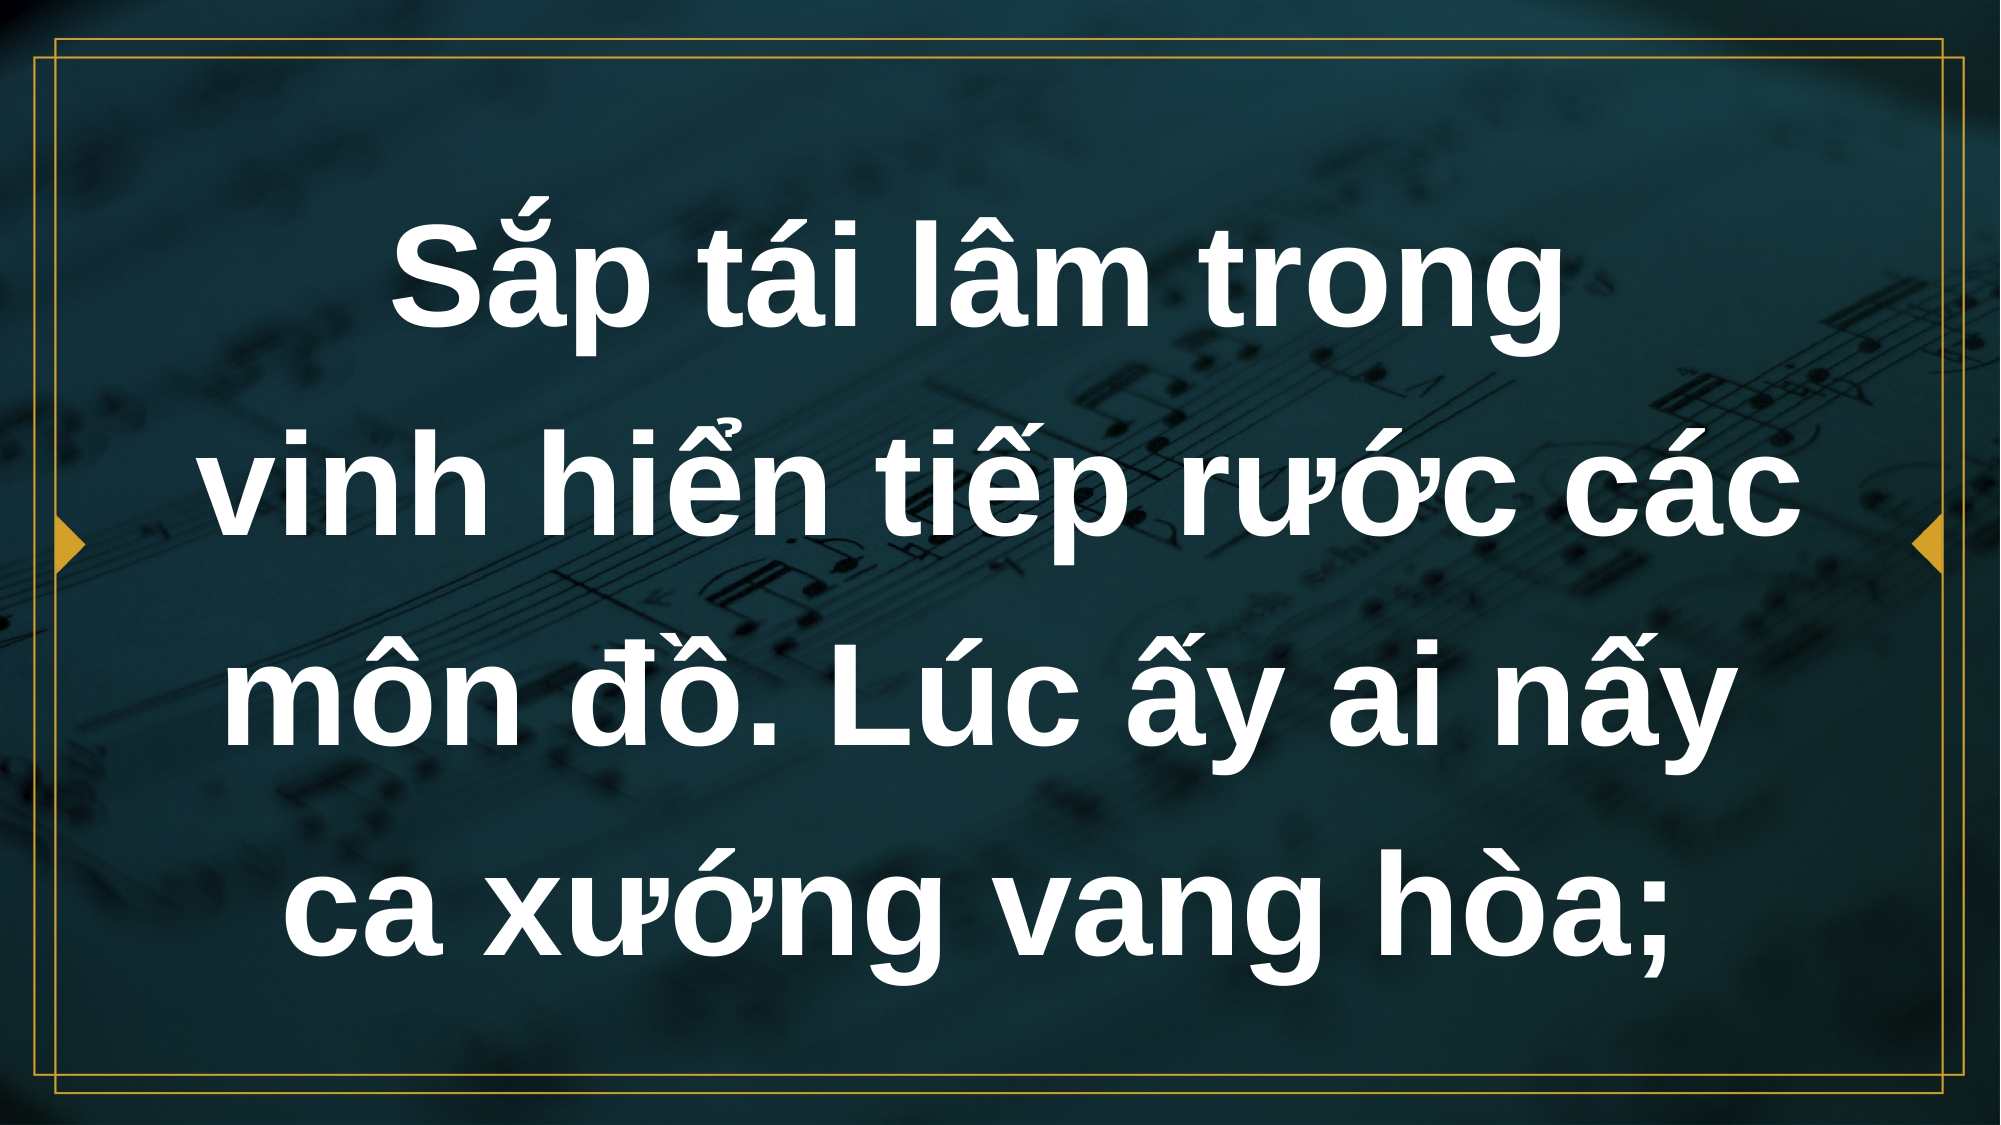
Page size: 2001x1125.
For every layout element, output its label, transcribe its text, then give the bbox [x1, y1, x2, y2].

picture [0, 0, 2000, 1125]
title Sắp tái lâm trong vinh hiển tiếp rước các môn đồ. Lúc ấy ai nấy ca xướng vang hòa; [55, 53, 1945, 1077]
